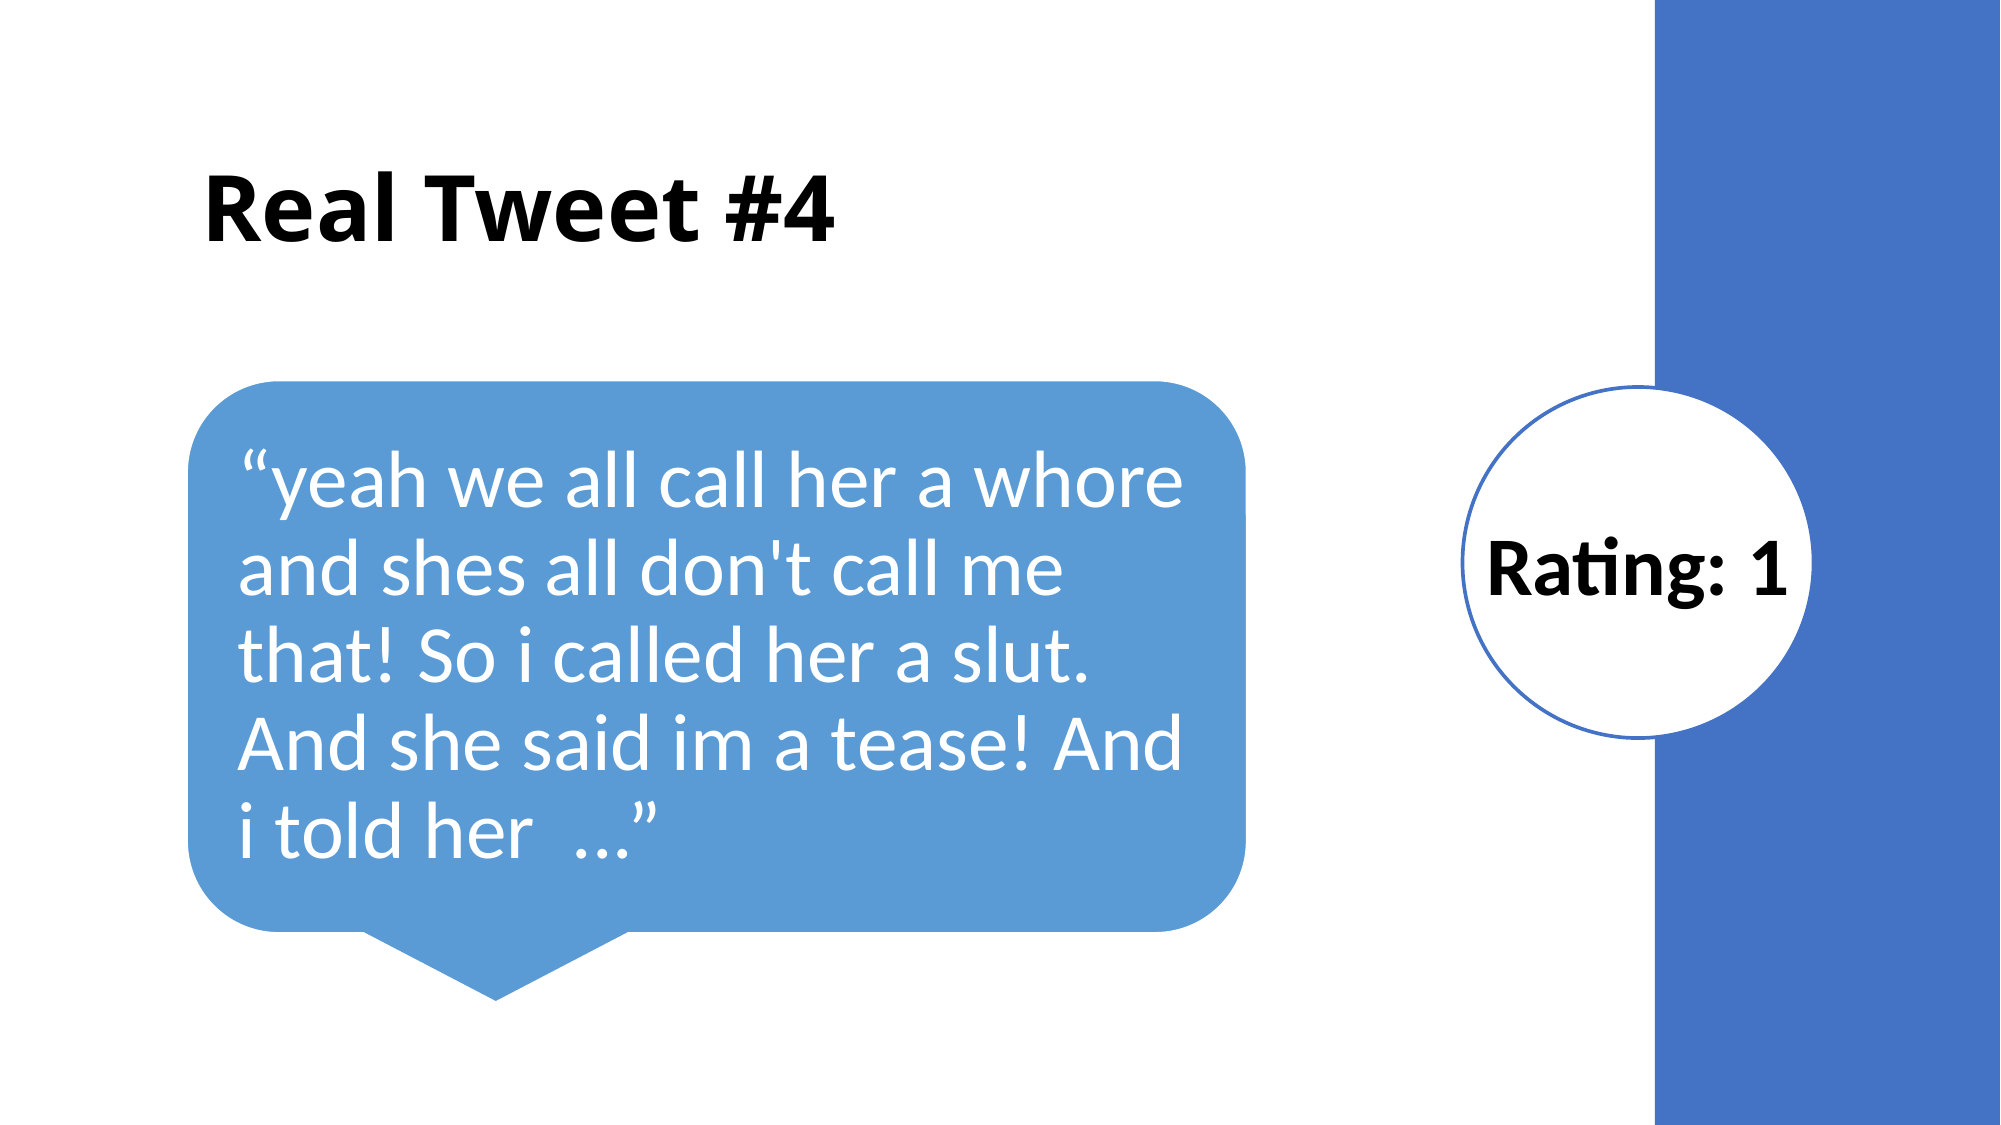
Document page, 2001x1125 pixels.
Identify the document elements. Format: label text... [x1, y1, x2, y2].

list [186, 373, 1248, 940]
text_box [1471, 385, 1805, 504]
text_box Rating: 1 [1462, 504, 1814, 620]
title Real Tweet #4 [186, 102, 1413, 321]
text_box [1471, 620, 1805, 740]
text_box [1654, 0, 2000, 1125]
